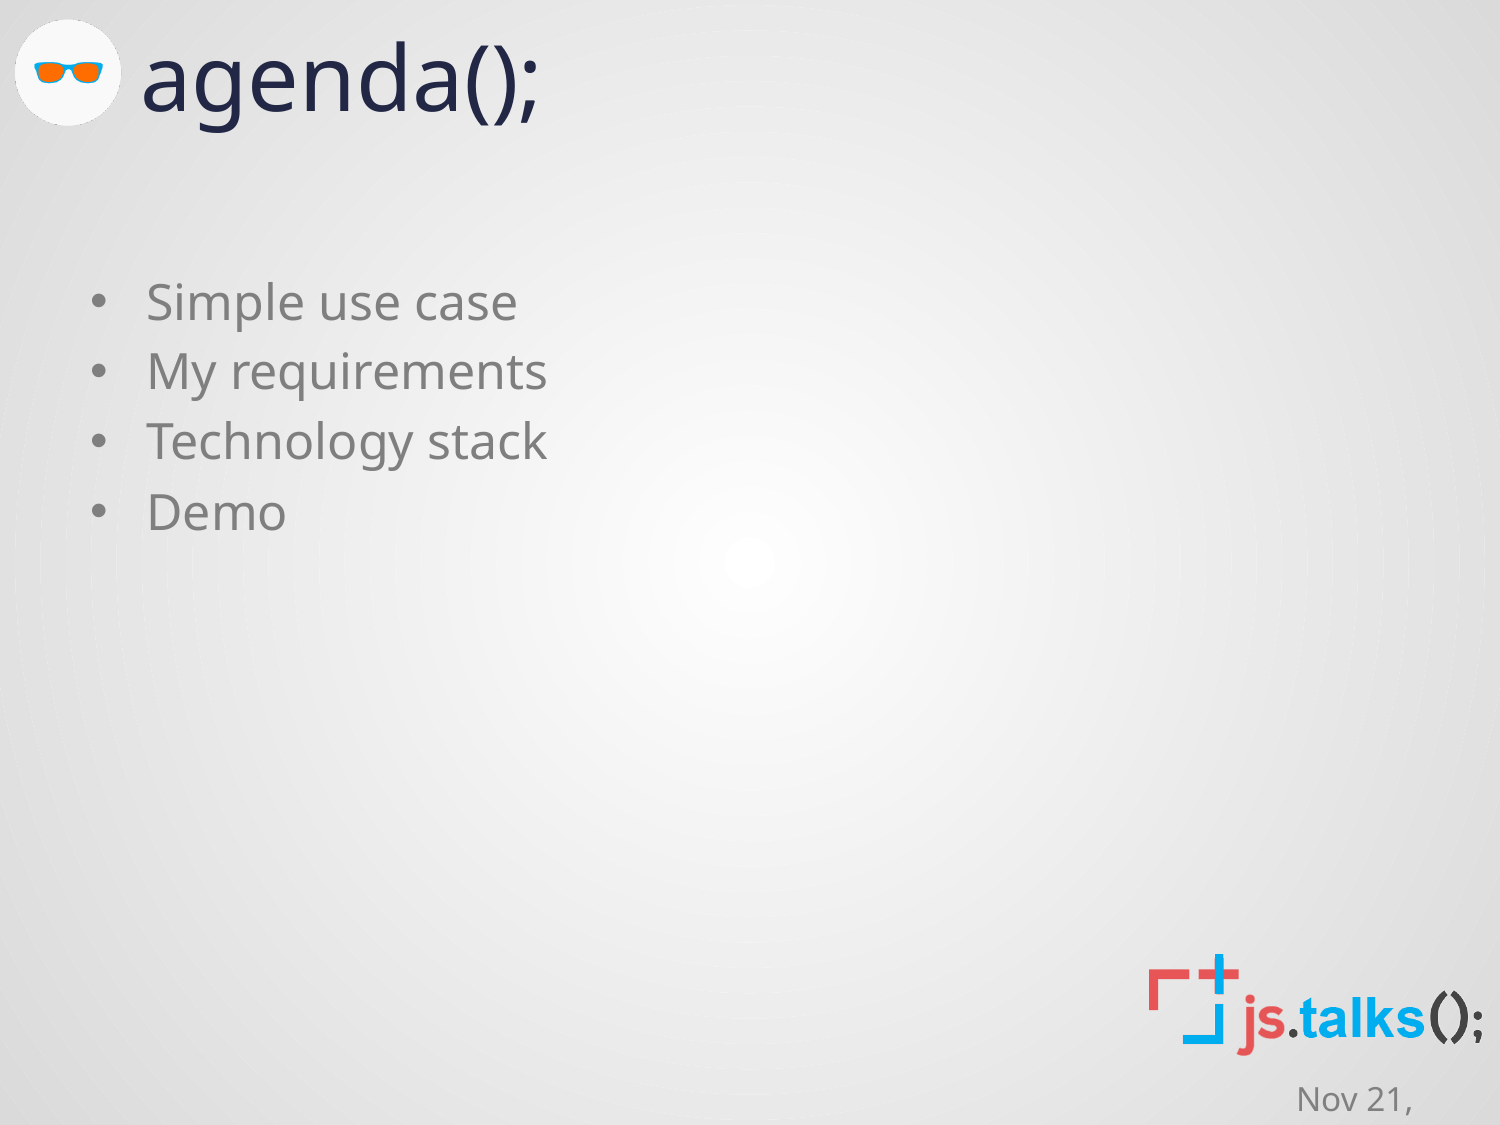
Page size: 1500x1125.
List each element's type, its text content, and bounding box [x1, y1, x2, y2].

list Simple use case My requirements Technology stack Demo [75, 262, 1425, 1005]
picture [1149, 954, 1487, 1056]
picture [13, 18, 122, 127]
